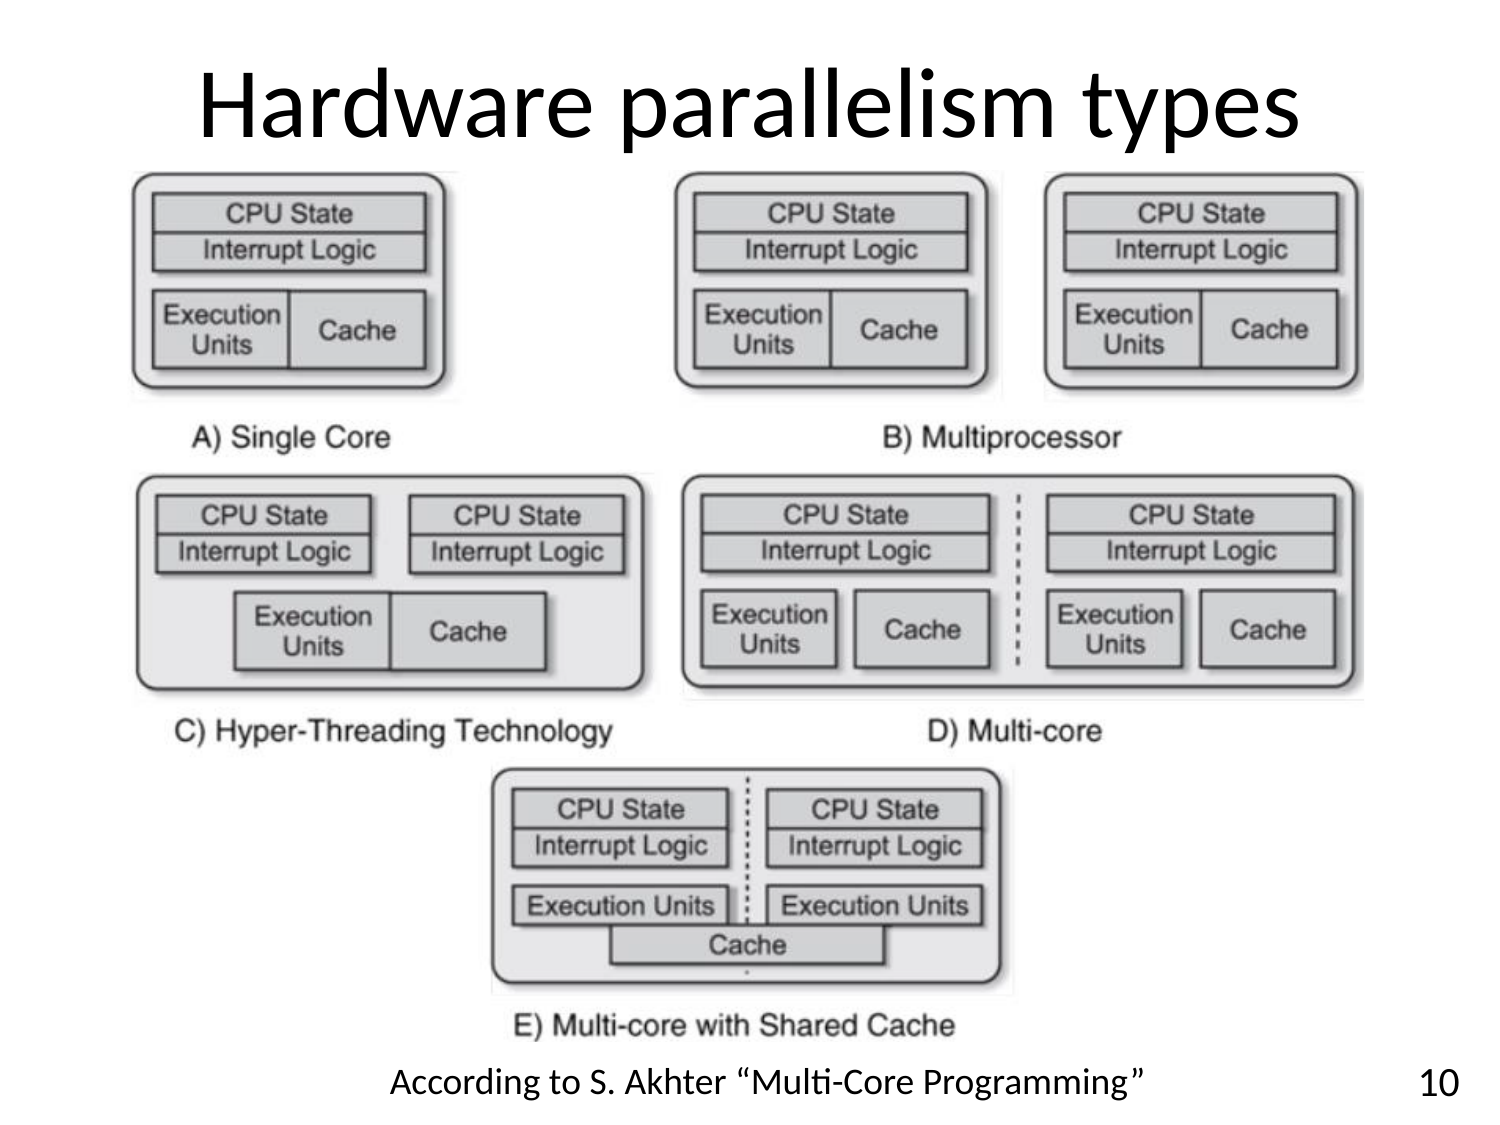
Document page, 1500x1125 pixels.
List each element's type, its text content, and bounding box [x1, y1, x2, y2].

text_box According to S. Akhter “Multi-Core Programming” [375, 1051, 1164, 1109]
title Hardware parallelism types [0, 0, 1500, 225]
slide_number 10 [1125, 1050, 1475, 1110]
picture [127, 170, 1365, 1042]
